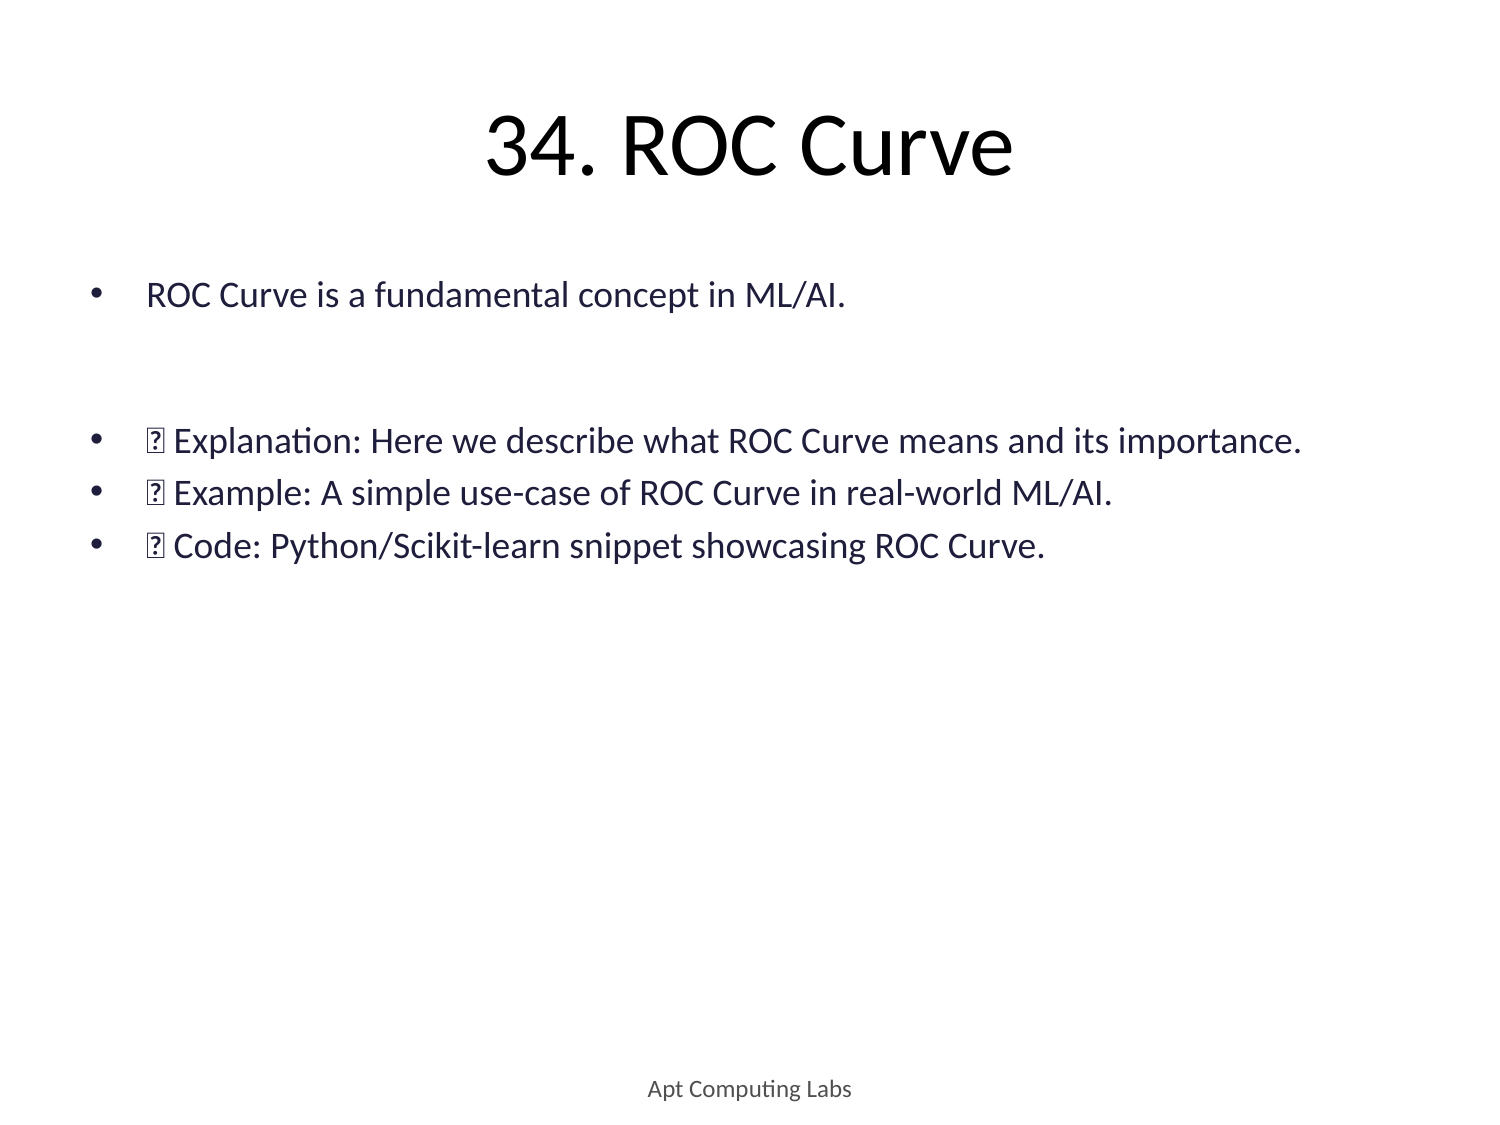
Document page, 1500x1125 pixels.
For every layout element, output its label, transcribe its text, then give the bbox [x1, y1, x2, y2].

text_box Apt Computing Labs [632, 1020, 868, 1110]
title 34. ROC Curve [75, 45, 1425, 233]
list ROC Curve is a fundamental concept in ML/AI. 🔹 Explanation: Here we describe what ROC Curve means and its importance. 🔹 Example: A simple use-case of ROC Curve in real-world ML/AI. 🔹 Code: Python/Scikit-learn snippet showcasing ROC Curve. [75, 262, 1425, 1005]
